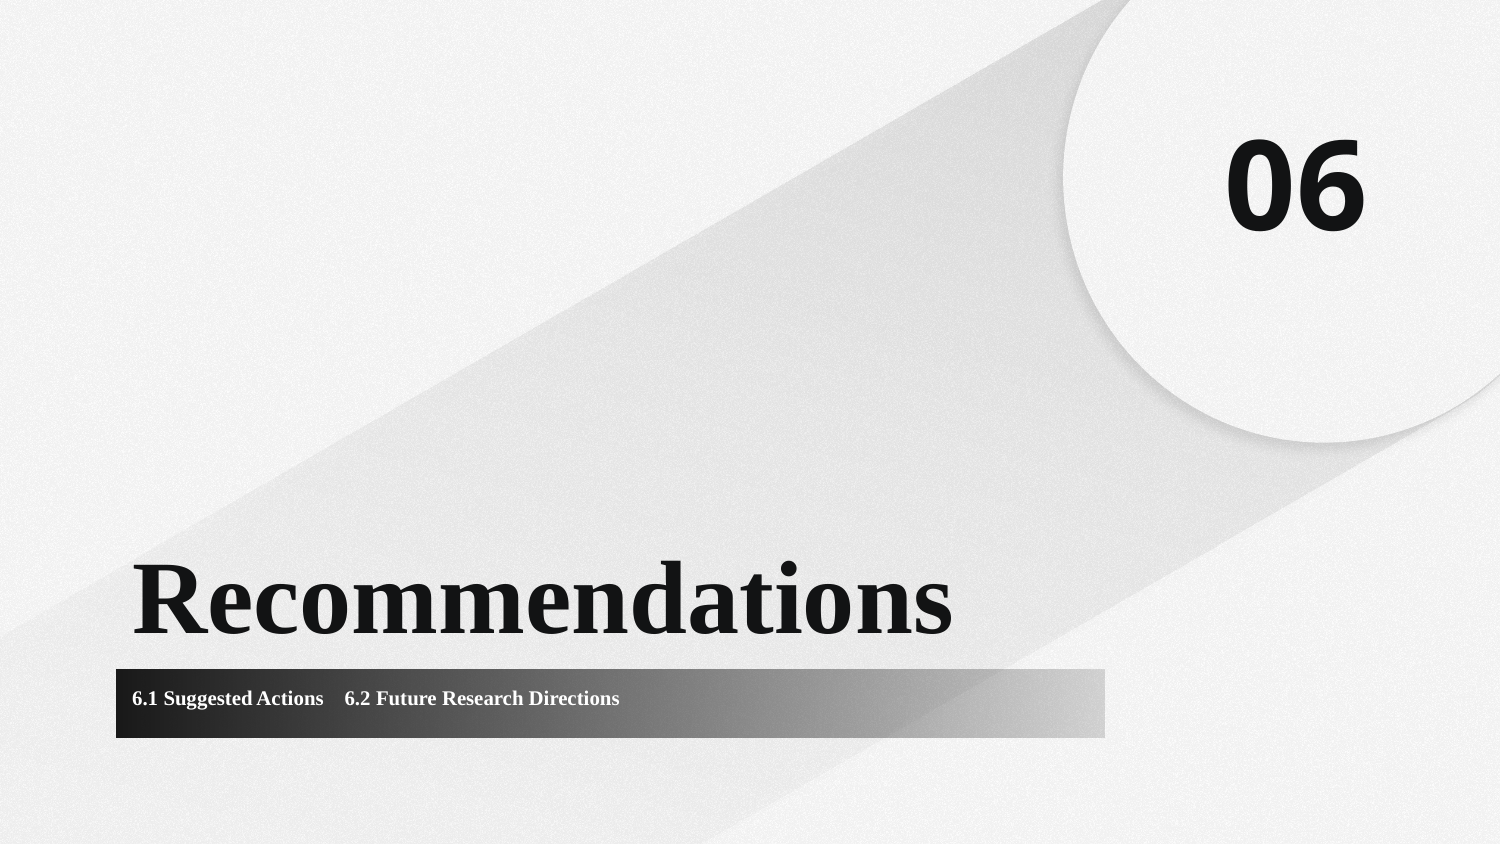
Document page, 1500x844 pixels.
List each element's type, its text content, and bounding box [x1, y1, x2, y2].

title 06 [1114, 88, 1383, 271]
title Recommendations [116, 433, 1105, 669]
subtitle 6.1 Suggested Actions 6.2 Future Research Directions [116, 669, 1105, 738]
